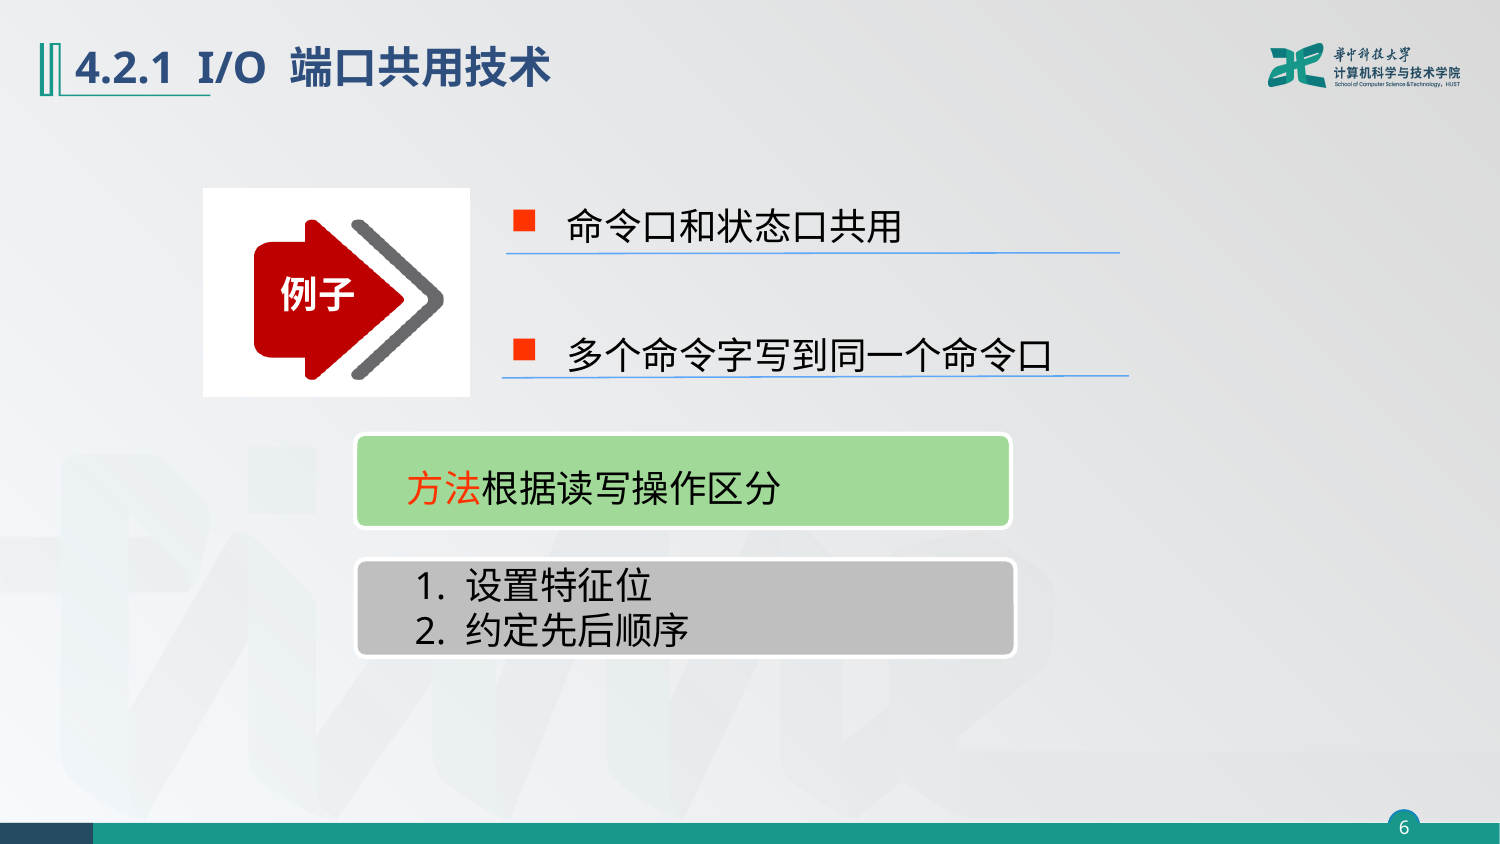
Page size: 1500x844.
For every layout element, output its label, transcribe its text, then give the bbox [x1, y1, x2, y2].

picture [203, 188, 470, 397]
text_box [355, 355, 1016, 657]
text_box 命令口和状态口共用 [495, 195, 1143, 249]
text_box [355, 275, 1011, 355]
text_box 多个命令字写到同一个命令口 [1011, 324, 1151, 378]
title 4.2.1 I/O 端口共用技术 [60, 31, 1354, 108]
picture [1354, 43, 1460, 88]
